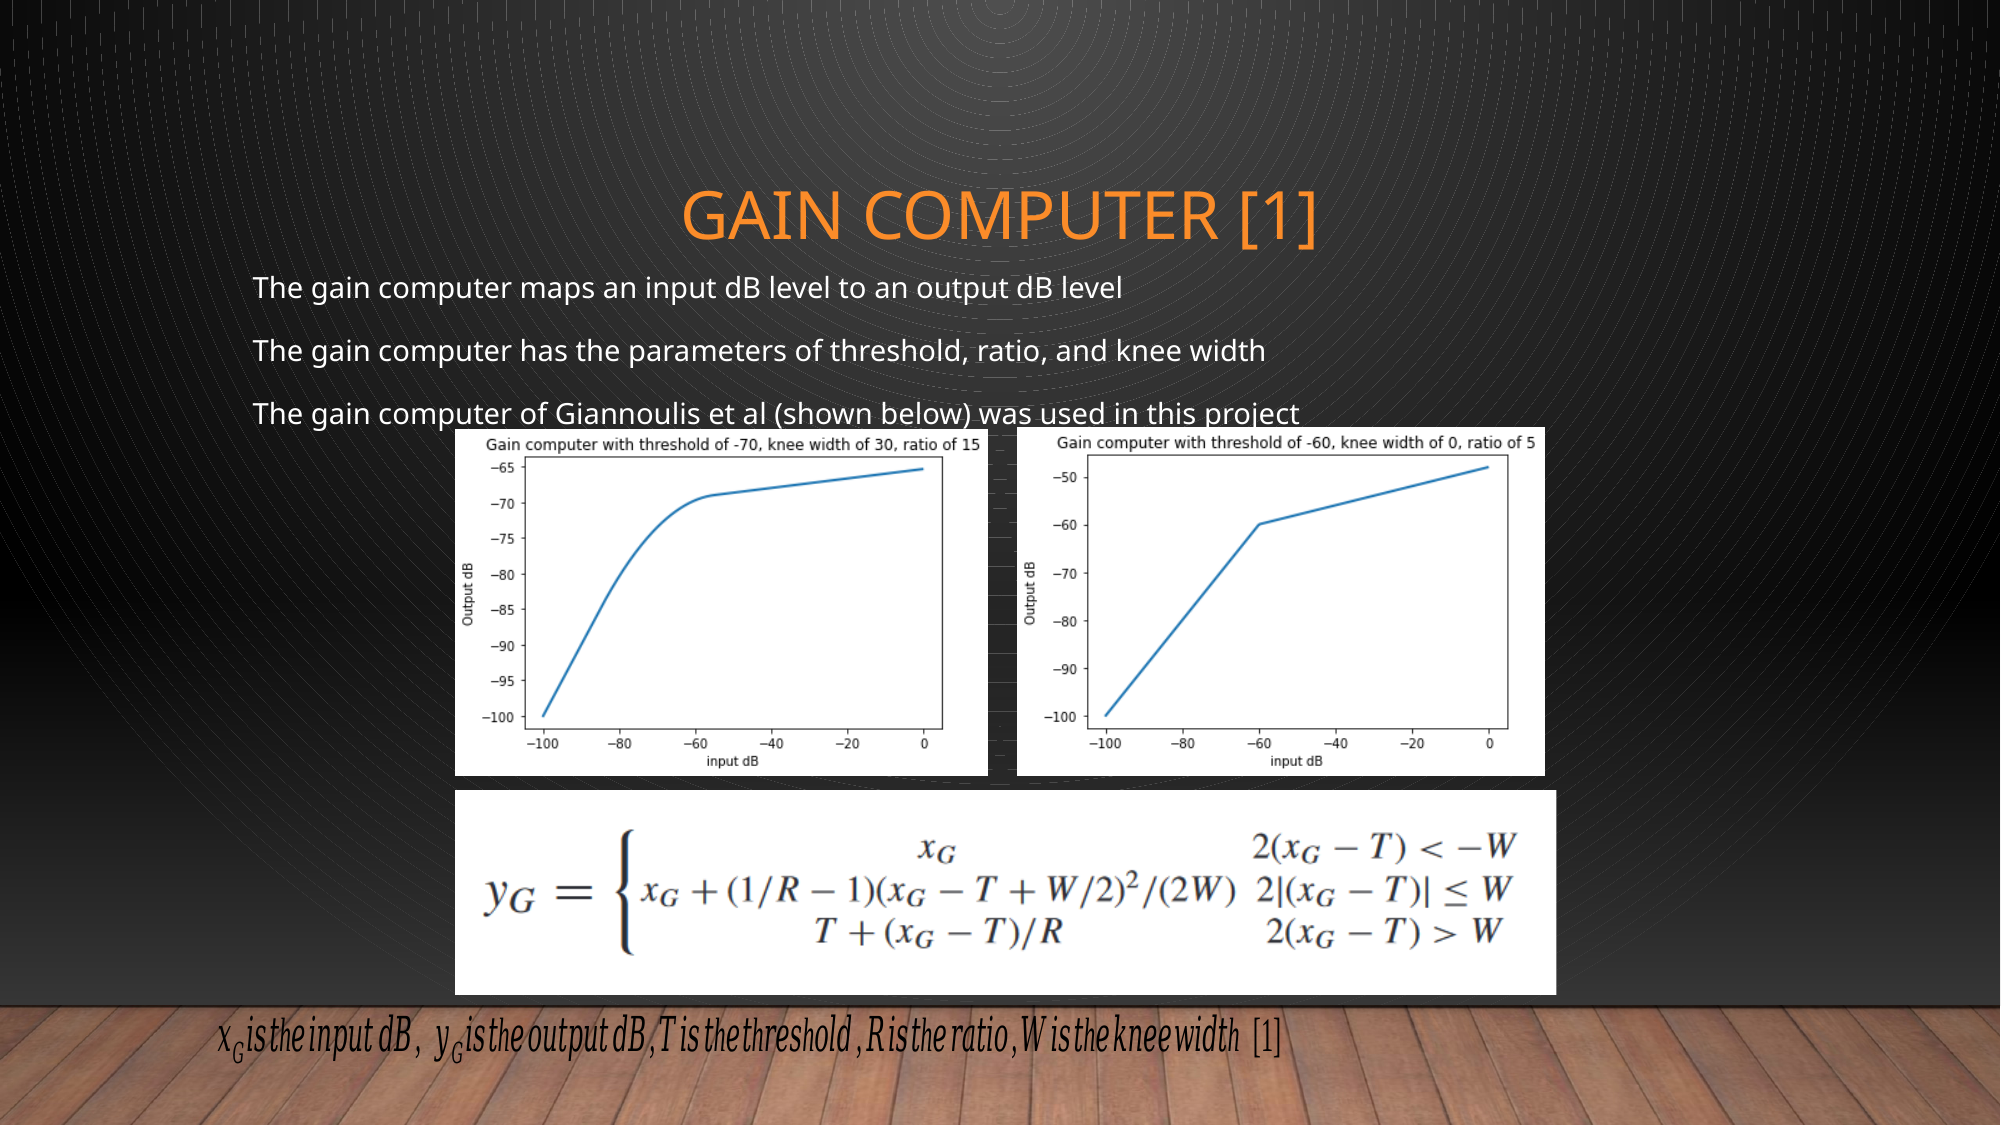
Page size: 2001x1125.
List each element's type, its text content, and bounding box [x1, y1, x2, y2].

text_box The gain computer maps an input dB level to an output dB level The gain computer has the parameters of threshold, ratio, and knee width The gain computer of Giannoulis et al (shown below) was used in this project [237, 254, 1762, 821]
picture [454, 429, 988, 776]
title Gain Computer [1] [238, 131, 1763, 305]
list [454, 789, 1557, 995]
picture [1017, 426, 1546, 776]
picture [0, 1005, 2000, 1125]
